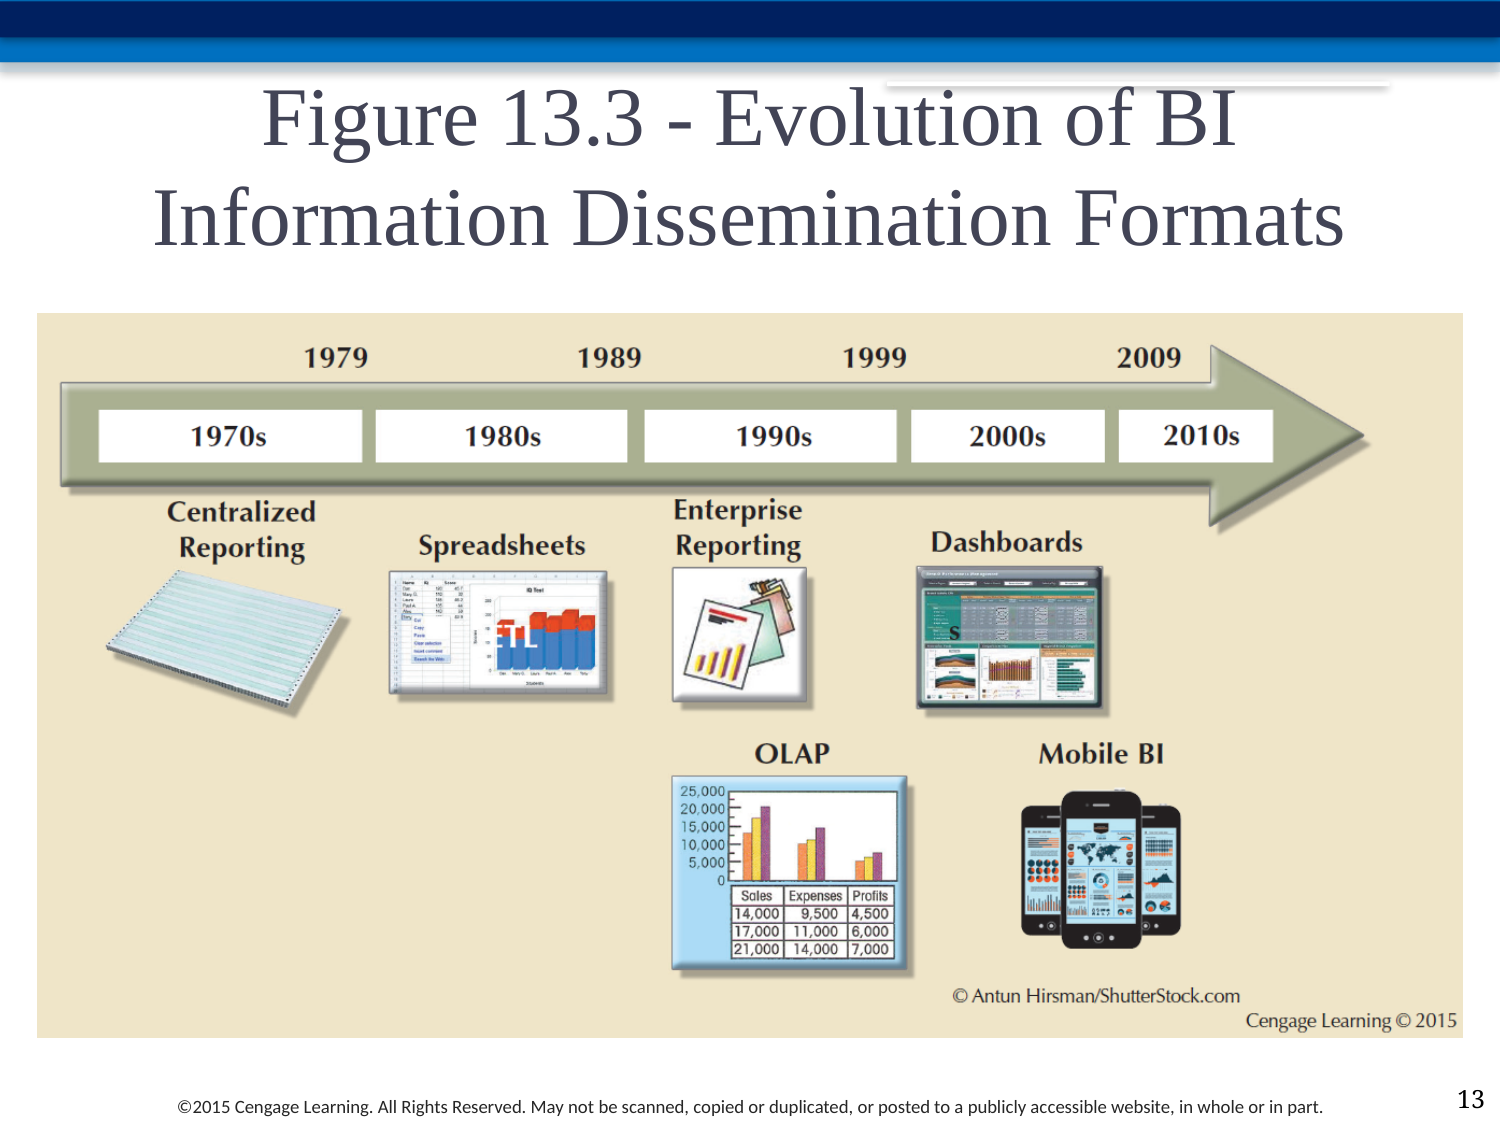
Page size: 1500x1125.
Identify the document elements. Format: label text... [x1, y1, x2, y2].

slide_number 13 [1425, 1074, 1500, 1125]
picture [37, 313, 1463, 1038]
title Figure 13.3 - Evolution of BI Information Dissemination Formats [75, 75, 1425, 250]
